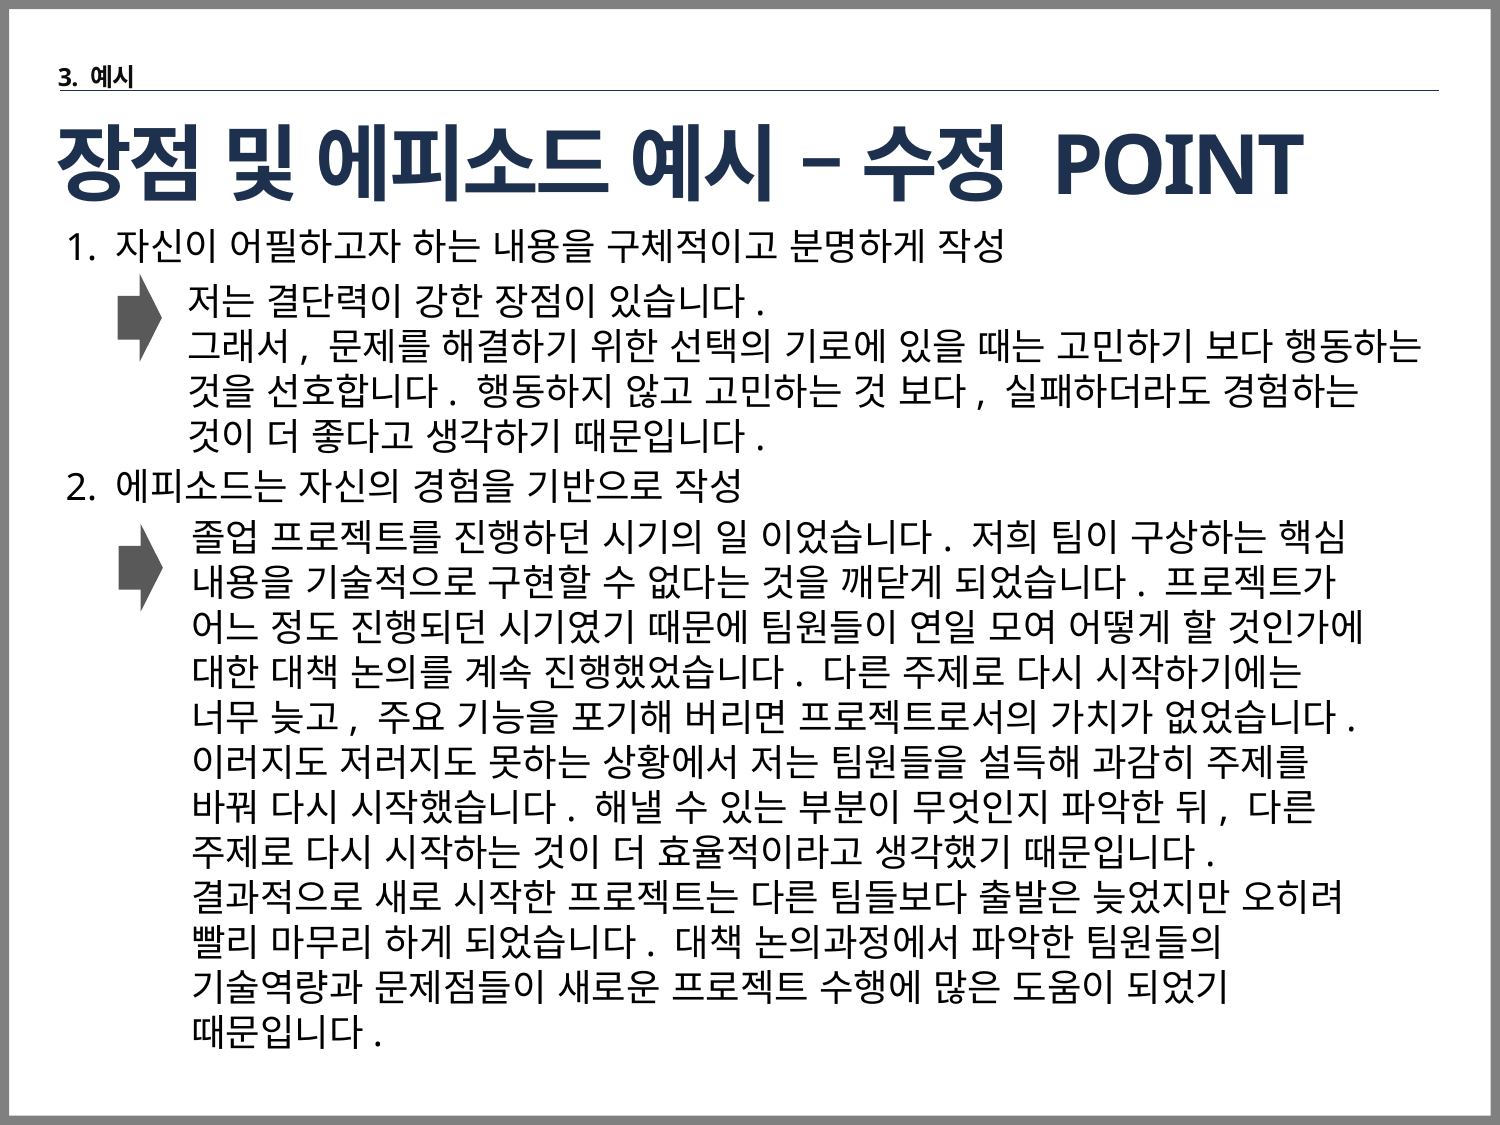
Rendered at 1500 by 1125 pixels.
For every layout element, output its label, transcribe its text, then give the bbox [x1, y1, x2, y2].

text_box 저는 결단력이 강한 장점이 있습니다. 그래서, 문제를 해결하기 위한 선택의 기로에 있을 때는 고민하기 보다 행동하는 것을 선호합니다. 행동하지 않고 고민하는 것 보다, 실패하더라도 경험하는 것이 더 좋다고 생각하기 때문입니다. [172, 270, 1439, 465]
text_box [116, 521, 165, 614]
text_box 3. 예시 [43, 32, 468, 90]
text_box 2. 에피소드는 자신의 경험을 기반으로 작성 [50, 455, 1400, 516]
text_box [115, 271, 164, 364]
text_box 1. 자신이 어필하고자 하는 내용을 구체적이고 분명하게 작성 [50, 216, 1149, 276]
title 장점 및 에피소드 예시 – 수정 POINT [40, 90, 1433, 231]
text_box 졸업 프로젝트를 진행하던 시기의 일 이었습니다. 저희 팀이 구상하는 핵심 내용을 기술적으로 구현할 수 없다는 것을 깨닫게 되었습니다. 프로젝트가 어느 정도 진행되던 시기였기 때문에 팀원들이 연일 모여 어떻게 할 것인가에 대한 대책 논의를 계속 진행했었습니다. 다른 주제로 다시 시작하기에는 너무 늦고, 주요 기능을 포기해 버리면 프로젝트로서의 가치가 없었습니다. 이러지도 저러지도 못하는 상황에서 저는 팀원들을 설득해 과감히 주제를 바꿔 다시 시작했습니다. 해낼 수 있는 부분이 무엇인지 파악한 뒤, 다른 주제로 다시 시작하는 것이 더 효율적이라고 생각했기 때문입니다. 결과적으로 새로 시작한 프로젝트는 다른 팀들보다 출발은 늦었지만 오히려 빨리 마무리 하게 되었습니다. 대책 논의과정에서 파악한 팀원들의 기술역량과 문제점들이 새로운 프로젝트 수행에 많은 도움이 되었기 때문입니다. [176, 506, 1397, 1062]
